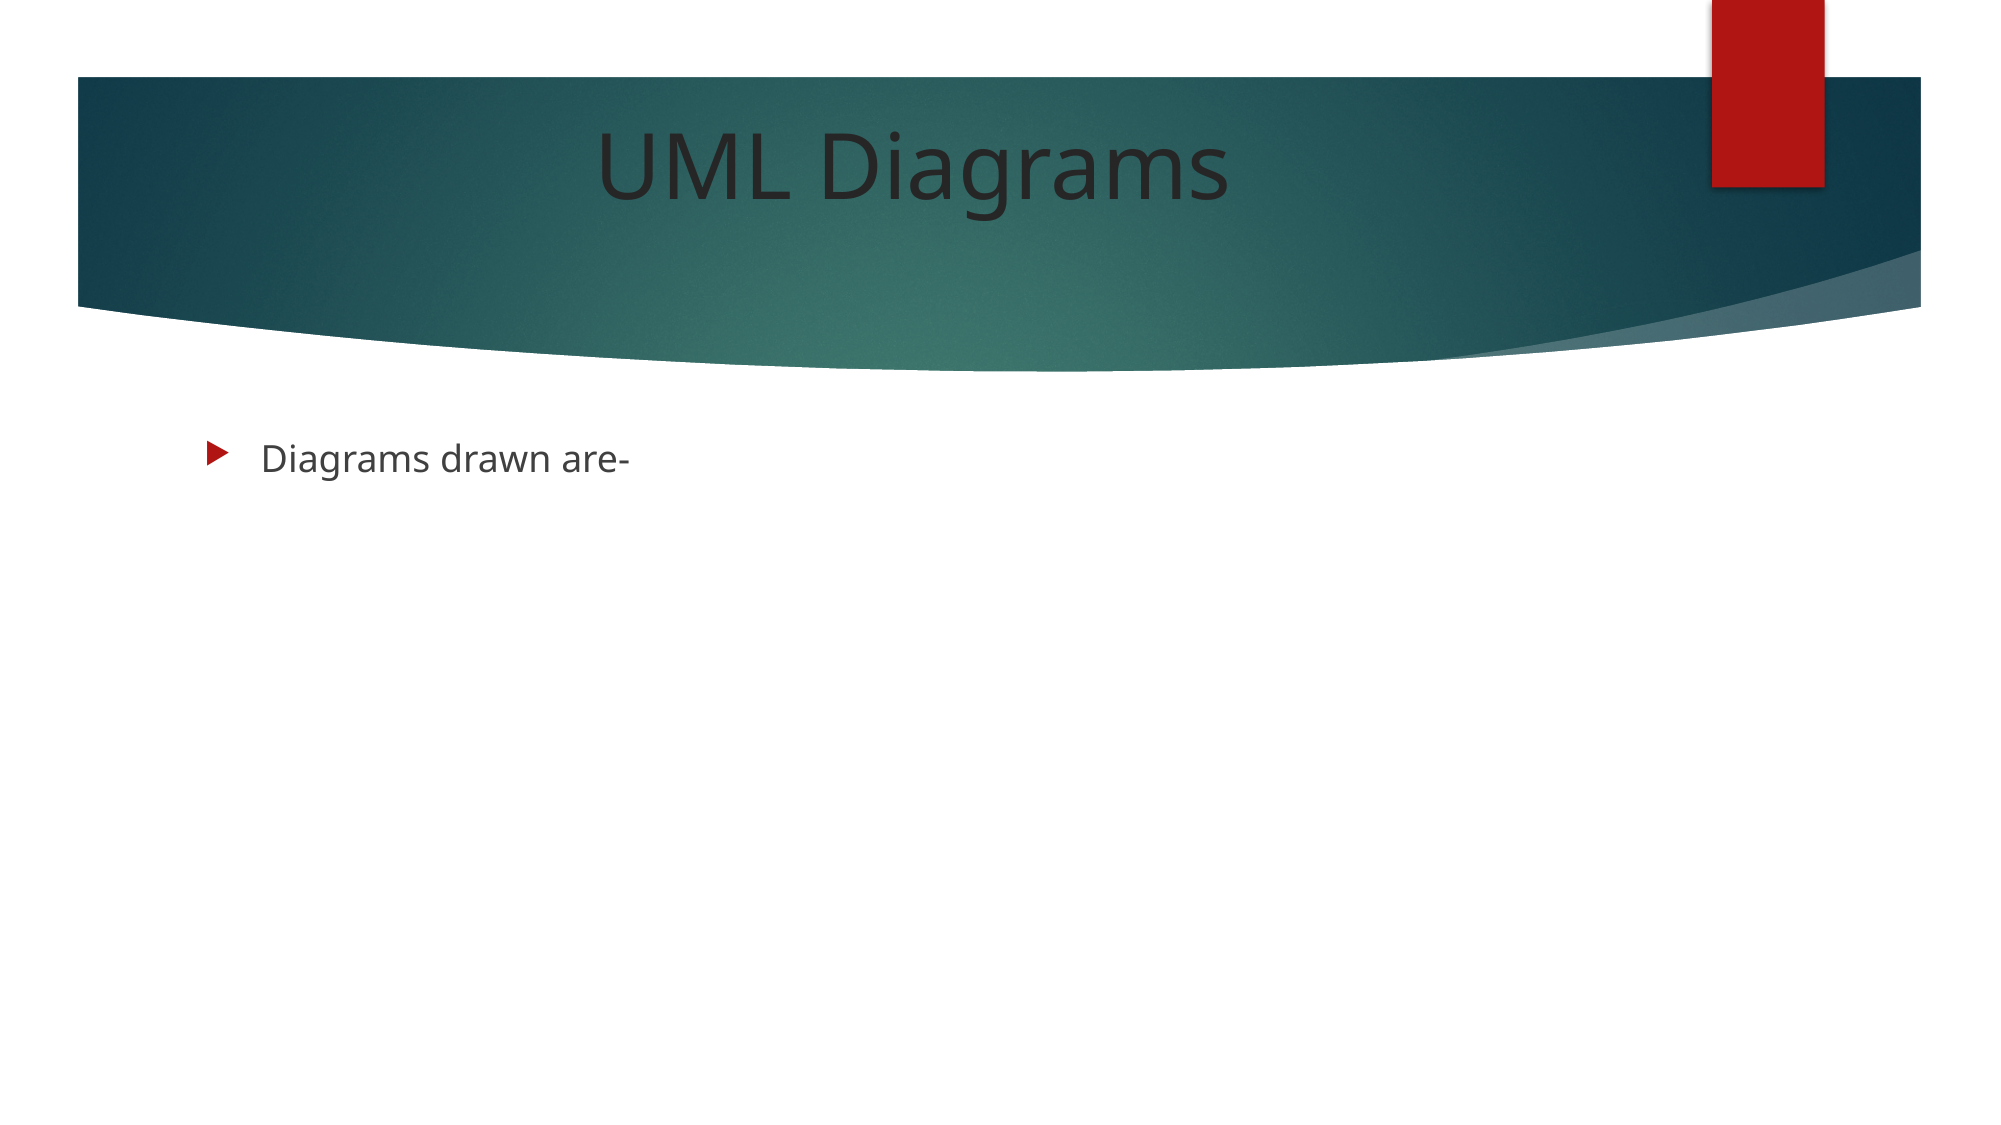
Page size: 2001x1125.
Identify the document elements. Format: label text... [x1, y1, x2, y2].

title UML Diagrams [189, 159, 1638, 276]
list Diagrams drawn are- [189, 427, 1638, 988]
